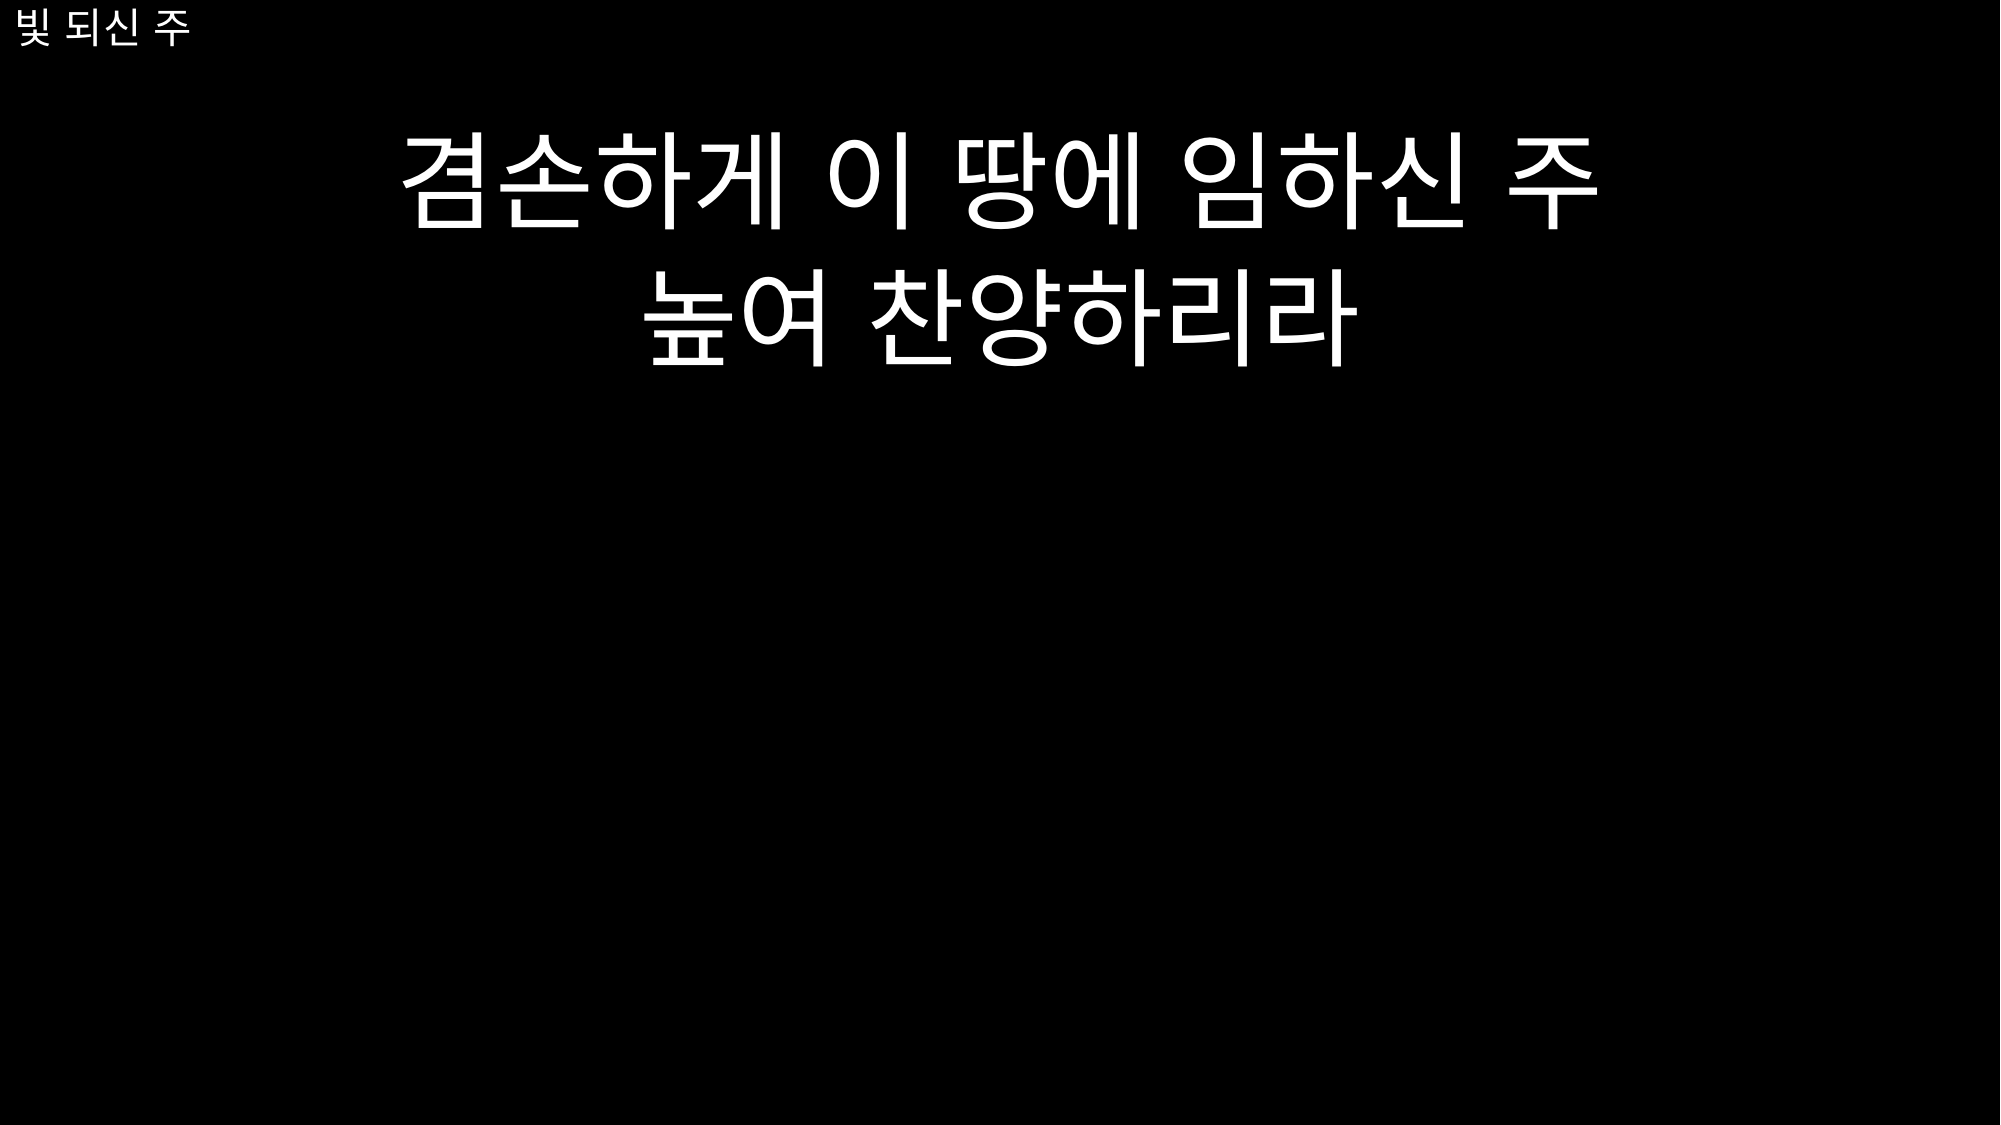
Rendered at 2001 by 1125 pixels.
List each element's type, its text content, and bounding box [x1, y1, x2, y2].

subtitle 겸손하게 이 땅에 임하신 주 높여 찬양하리라 [0, 3, 2000, 781]
